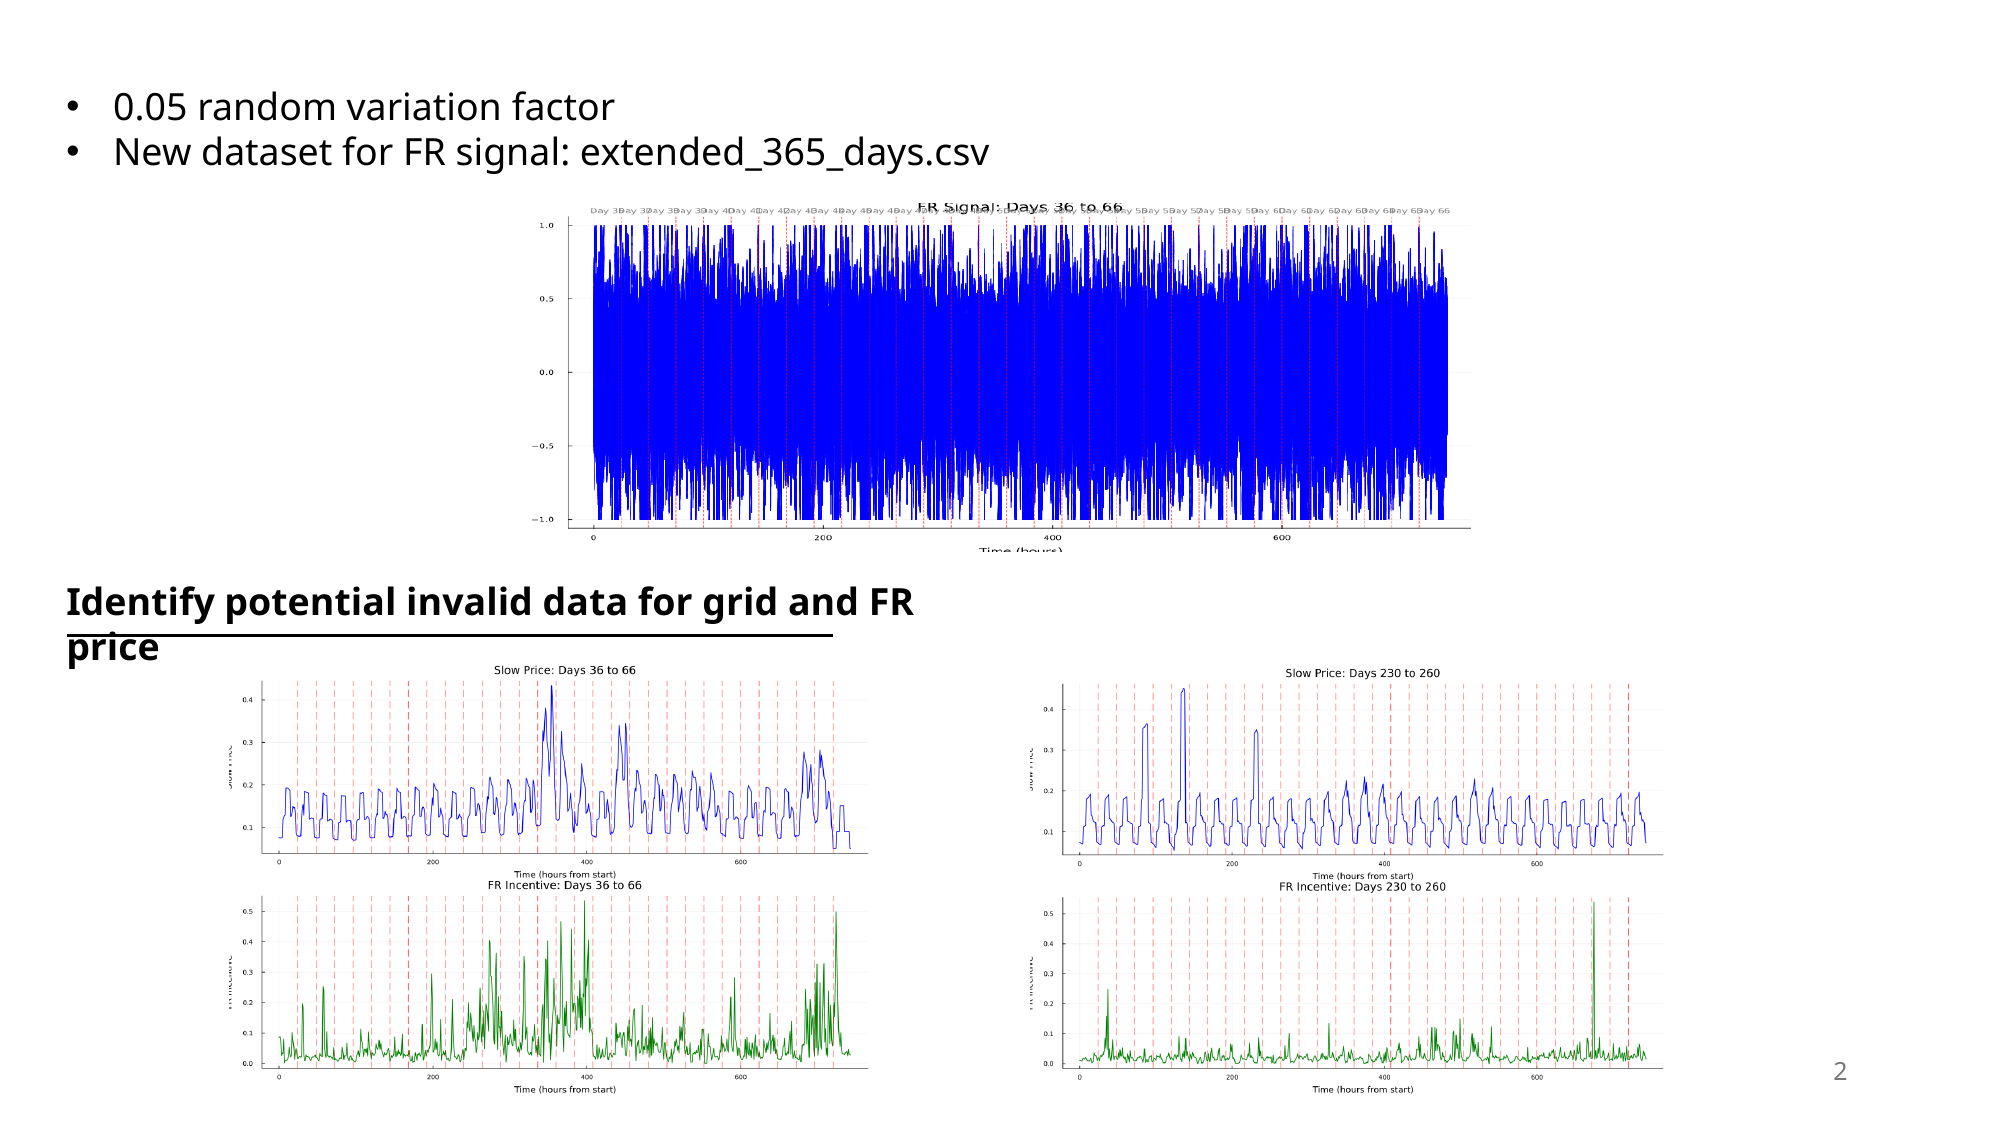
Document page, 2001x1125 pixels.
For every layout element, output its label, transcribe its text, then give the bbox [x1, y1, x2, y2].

picture [228, 663, 874, 1094]
picture [523, 203, 1471, 553]
slide_number 2 [1412, 1042, 1863, 1103]
picture [1029, 667, 1670, 1094]
text_box 0.05 random variation factor New dataset for FR signal: extended_365_days.csv [51, 75, 1052, 181]
text_box Identify potential invalid data for grid and FR price [51, 570, 936, 675]
